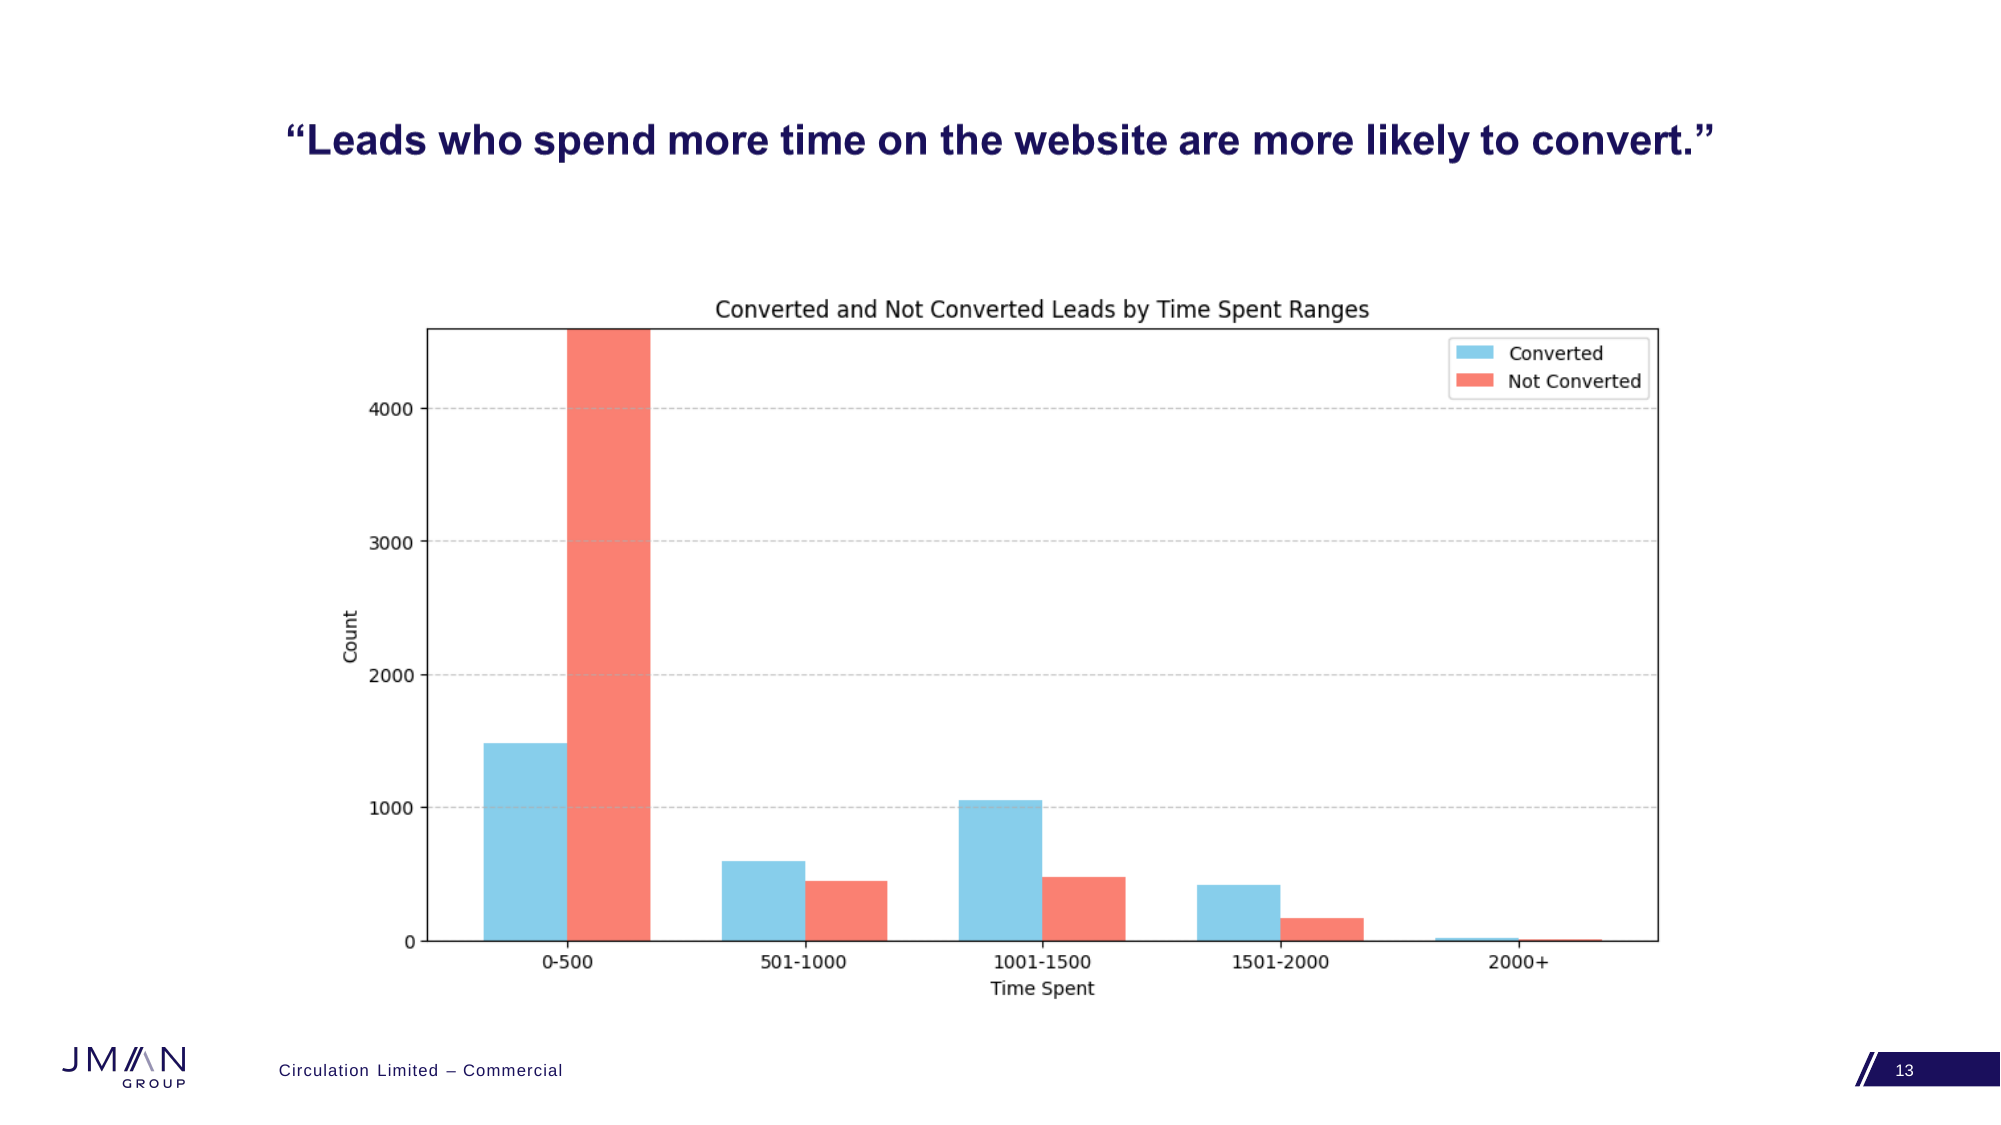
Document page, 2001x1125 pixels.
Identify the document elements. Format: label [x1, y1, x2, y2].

picture [62, 1047, 185, 1088]
picture [0, 101, 2000, 190]
list [329, 286, 1671, 1011]
